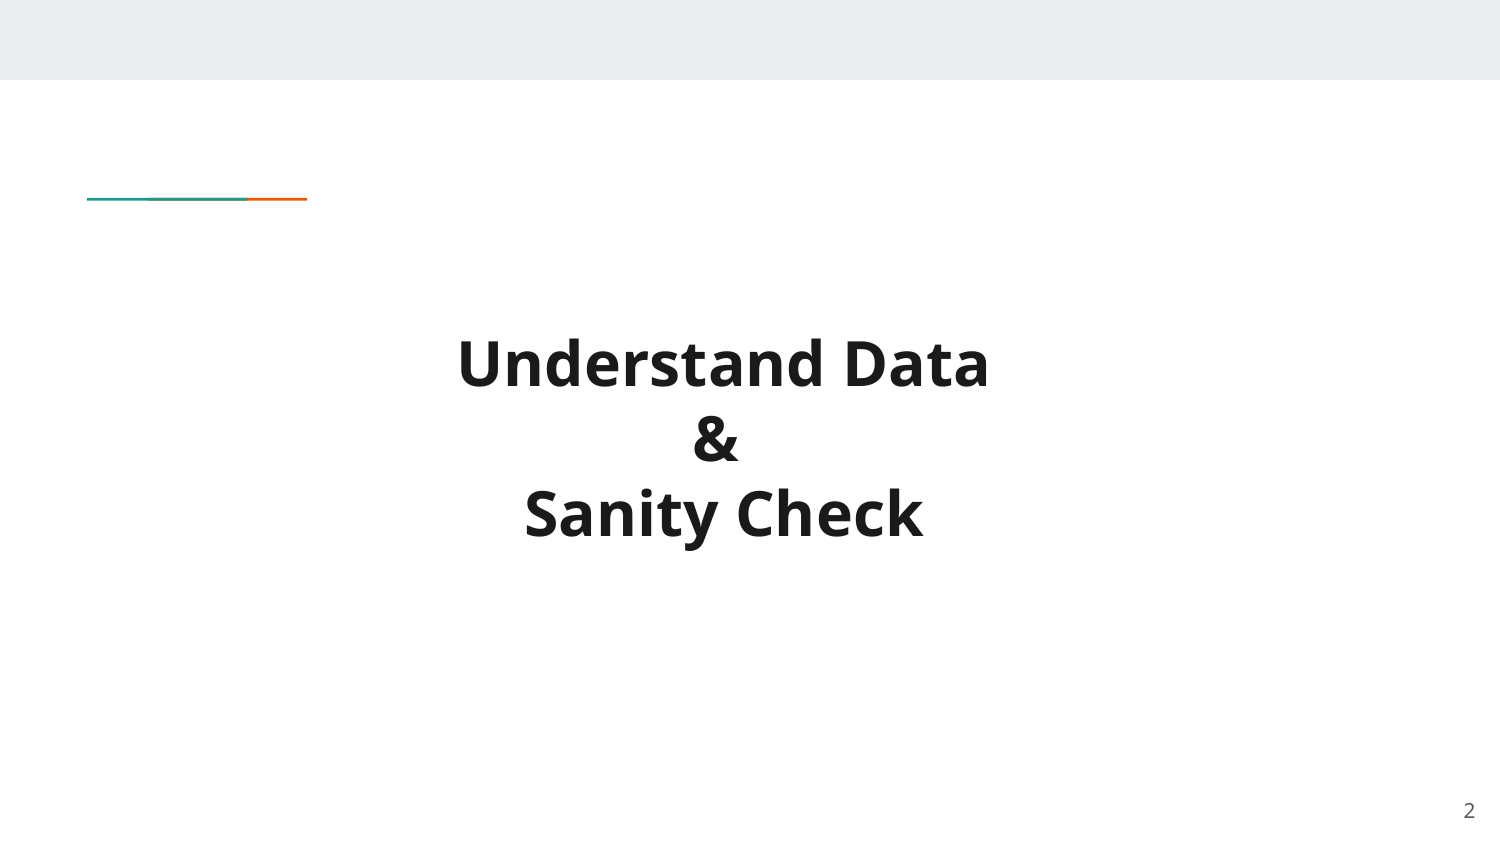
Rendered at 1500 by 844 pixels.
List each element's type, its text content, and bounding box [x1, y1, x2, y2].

slide_number ‹#› [1400, 779, 1491, 844]
title Understand Data & Sanity Check [383, 309, 1066, 397]
